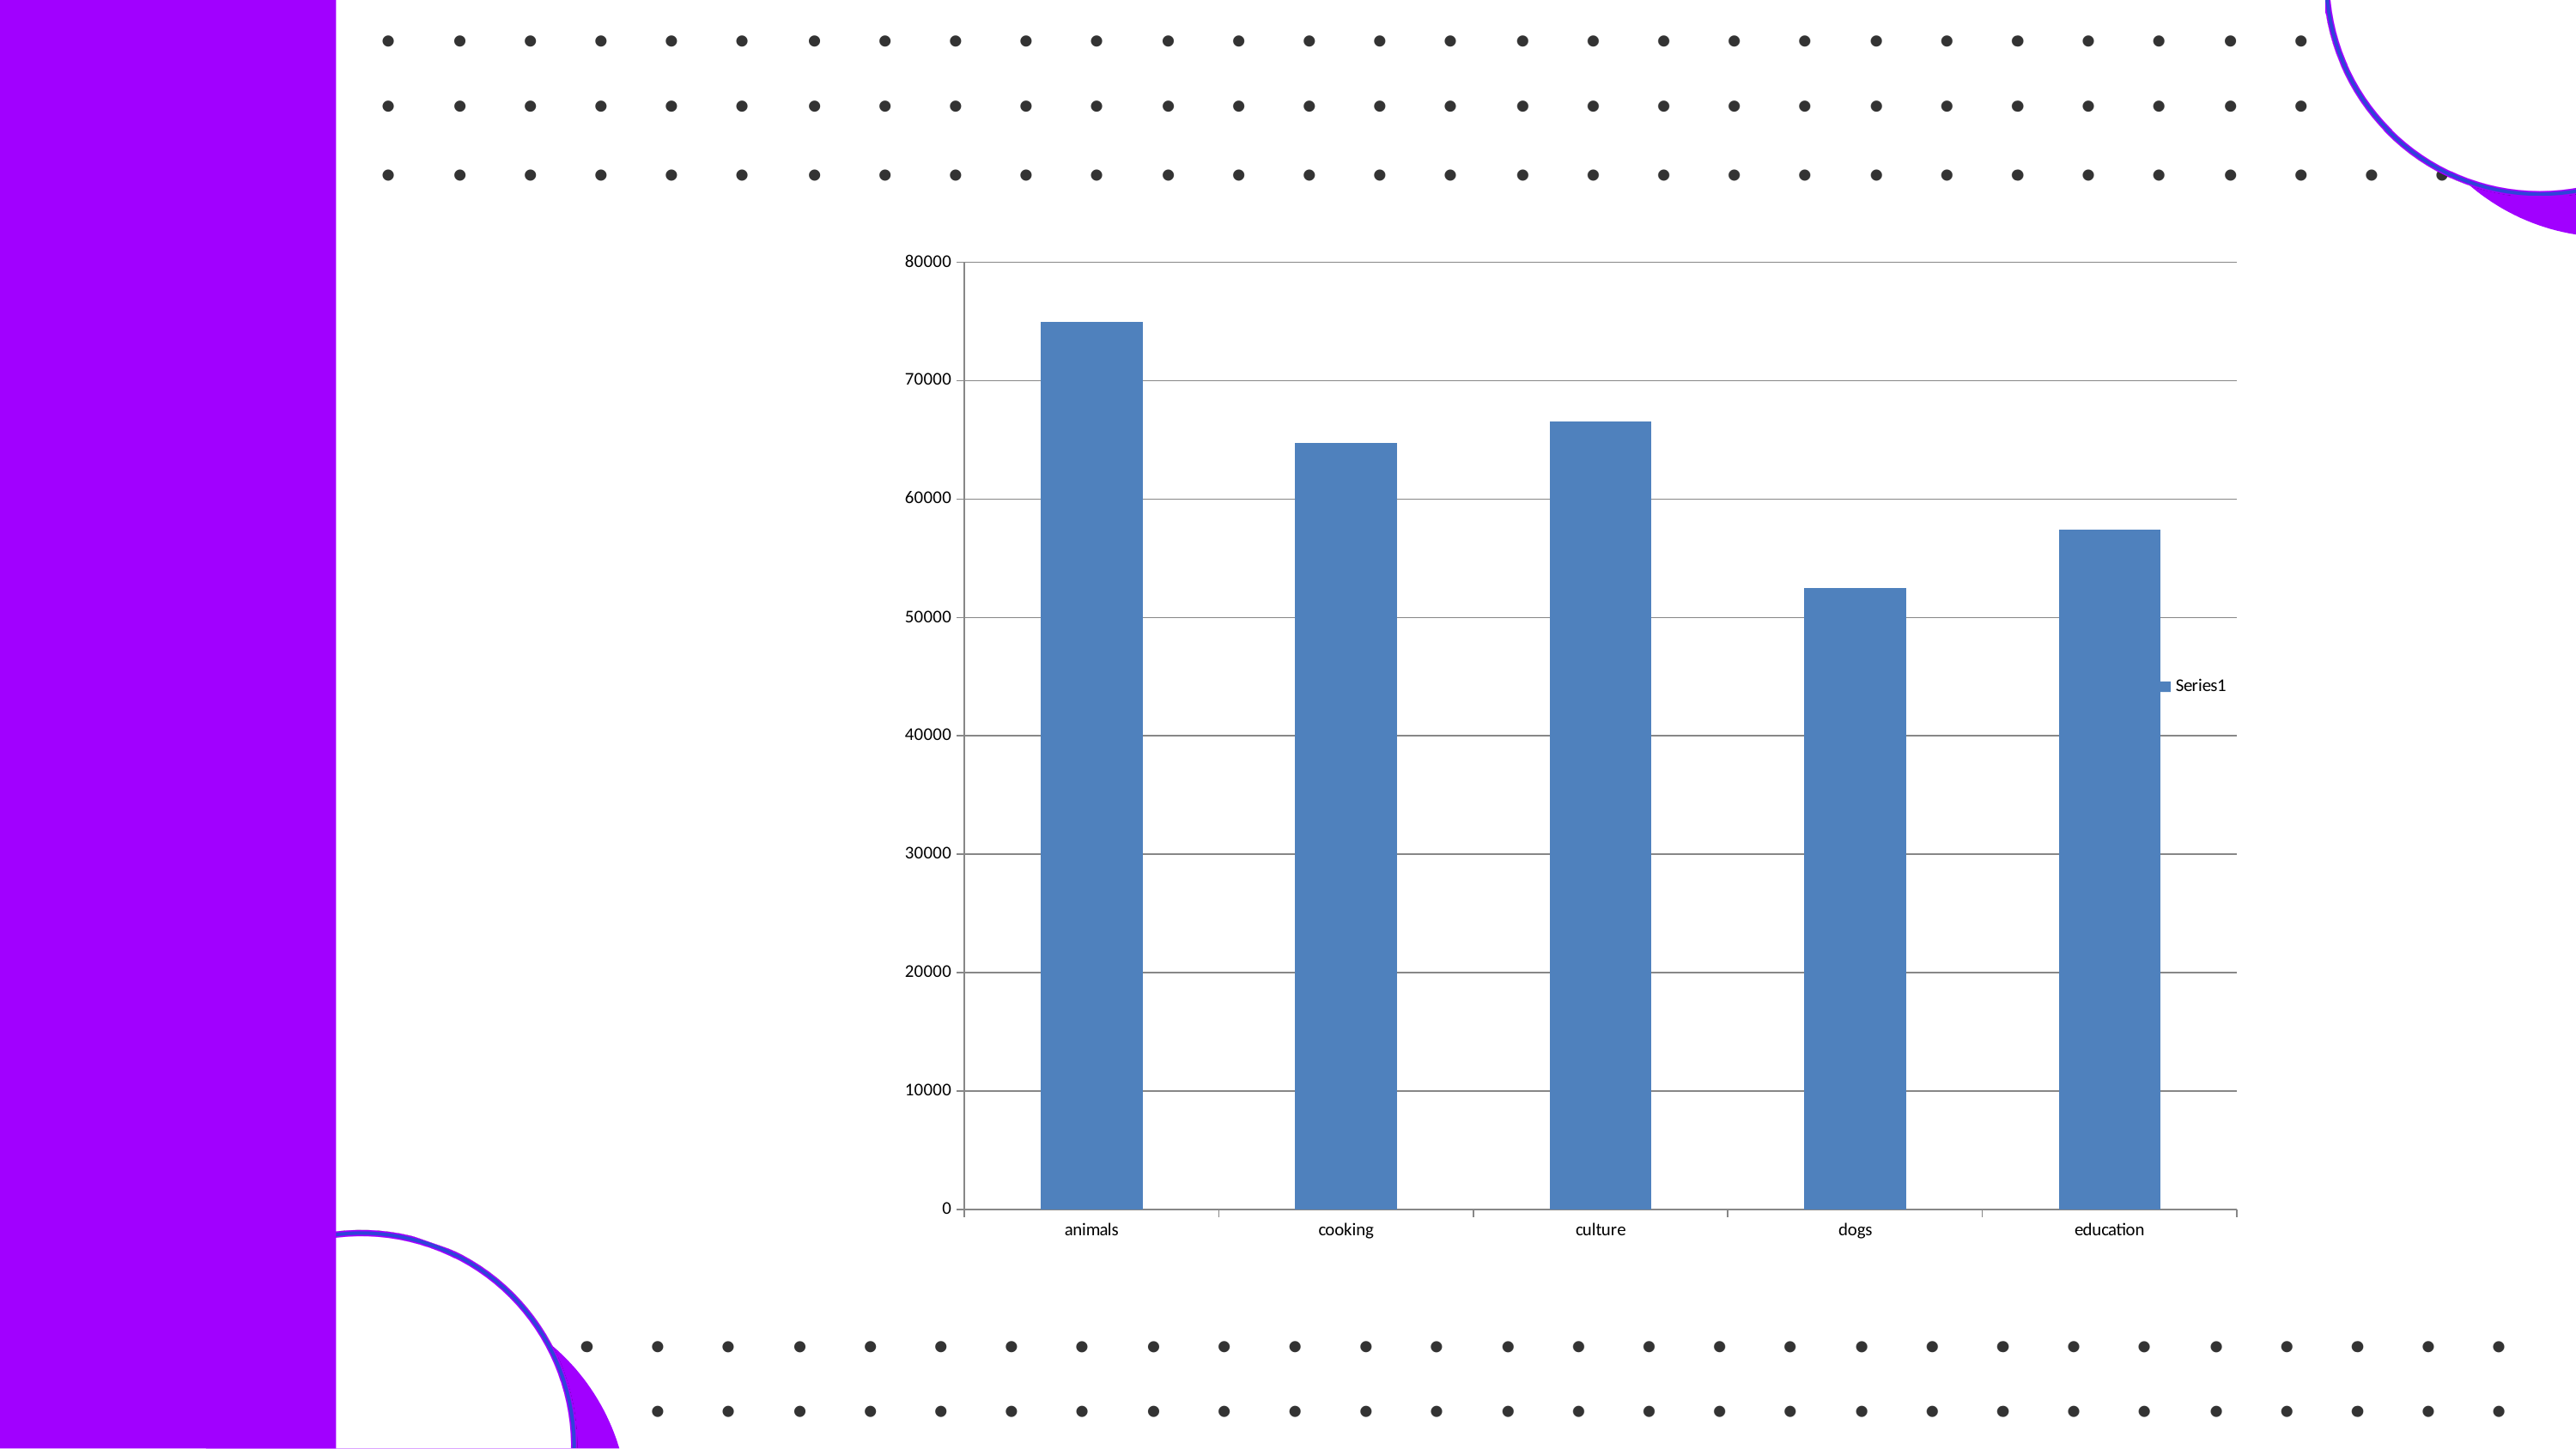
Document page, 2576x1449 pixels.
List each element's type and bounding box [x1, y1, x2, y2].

picture [1494, 1336, 1801, 1448]
picture [446, 0, 753, 112]
picture [2202, 1336, 2509, 1448]
picture [1139, 1336, 1447, 1448]
picture [2216, 0, 2325, 185]
chart [418, 112, 2244, 1261]
picture [786, 1336, 1092, 1448]
picture [1862, 0, 2169, 112]
picture [398, 1172, 738, 1448]
picture [1154, 0, 1461, 112]
text_box [0, 0, 398, 1449]
picture [1508, 0, 1815, 112]
picture [1848, 1336, 2154, 1448]
text_box [2325, 0, 2576, 235]
picture [799, 0, 1107, 112]
